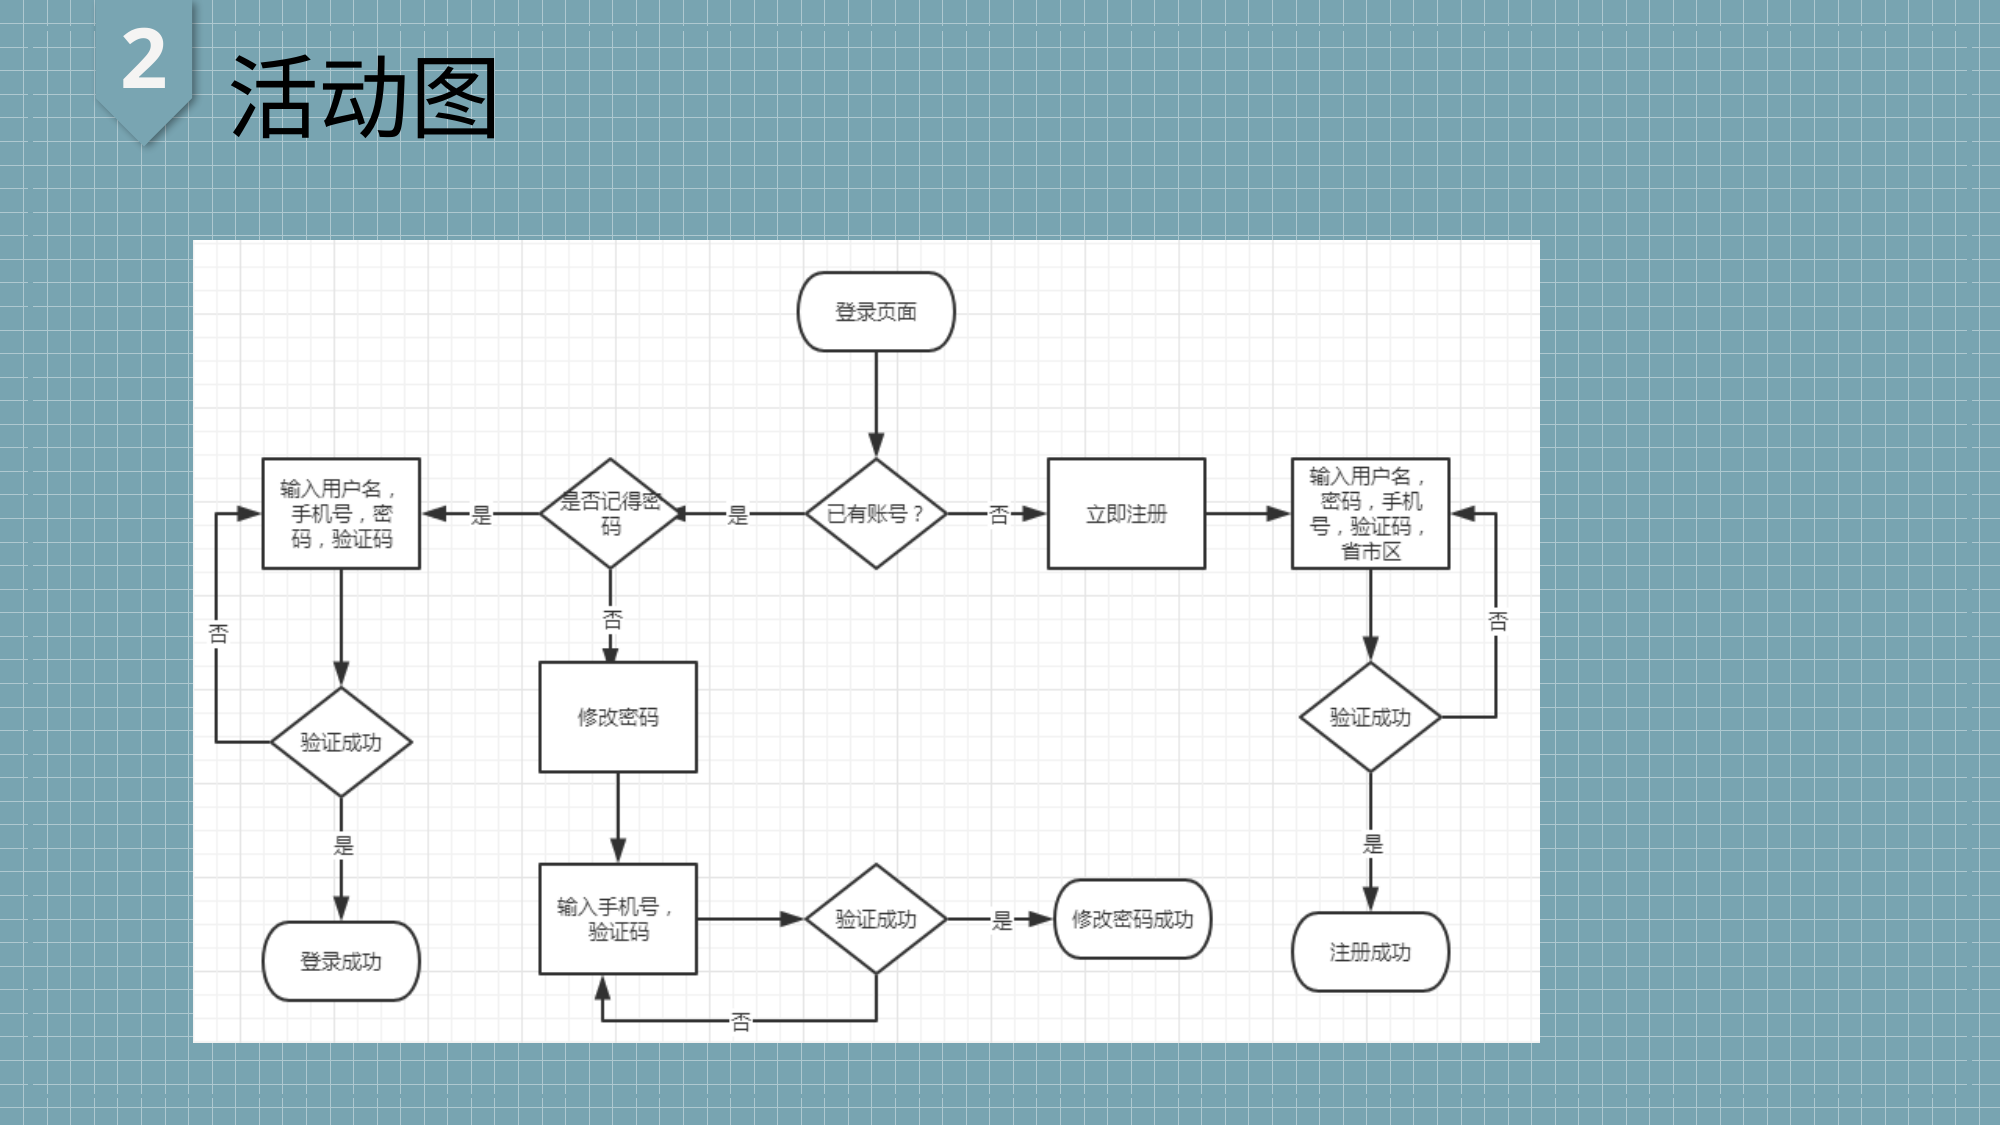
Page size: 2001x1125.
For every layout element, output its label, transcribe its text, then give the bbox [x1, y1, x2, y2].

list 2 [95, 0, 193, 123]
picture [193, 240, 1540, 1043]
text_box 活动图 [212, 0, 1436, 158]
text_box [193, 132, 471, 188]
